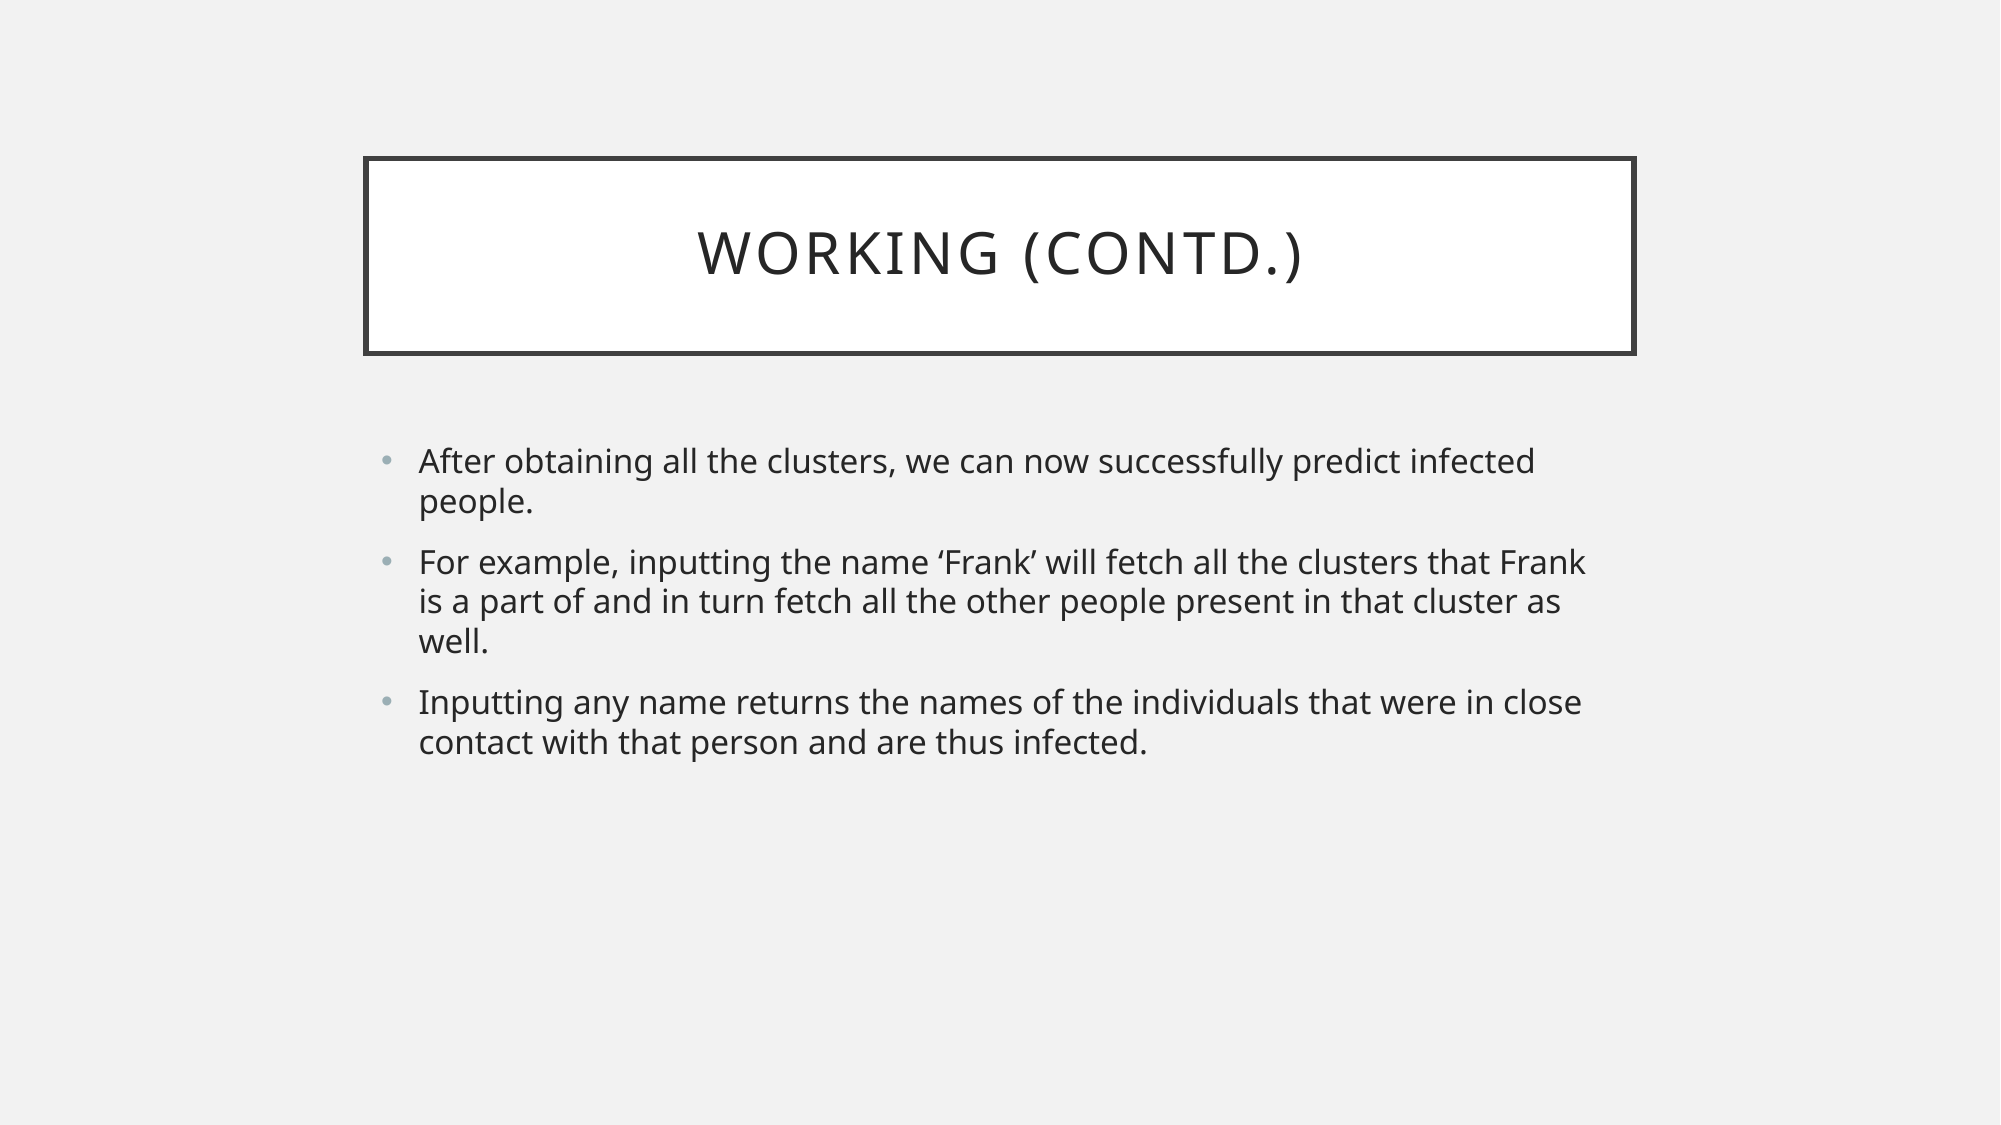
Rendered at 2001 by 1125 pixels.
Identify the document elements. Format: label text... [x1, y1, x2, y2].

title Working (CONTD.) [363, 156, 1637, 356]
list After obtaining all the clusters, we can now successfully predict infected people. For example, inputting the name ‘Frank’ will fetch all the clusters that Frank is a part of and in turn fetch all the other people present in that cluster as well. Inputting any name returns the names of the individuals that were in close contact with that person and are thus infected. [366, 432, 1634, 942]
